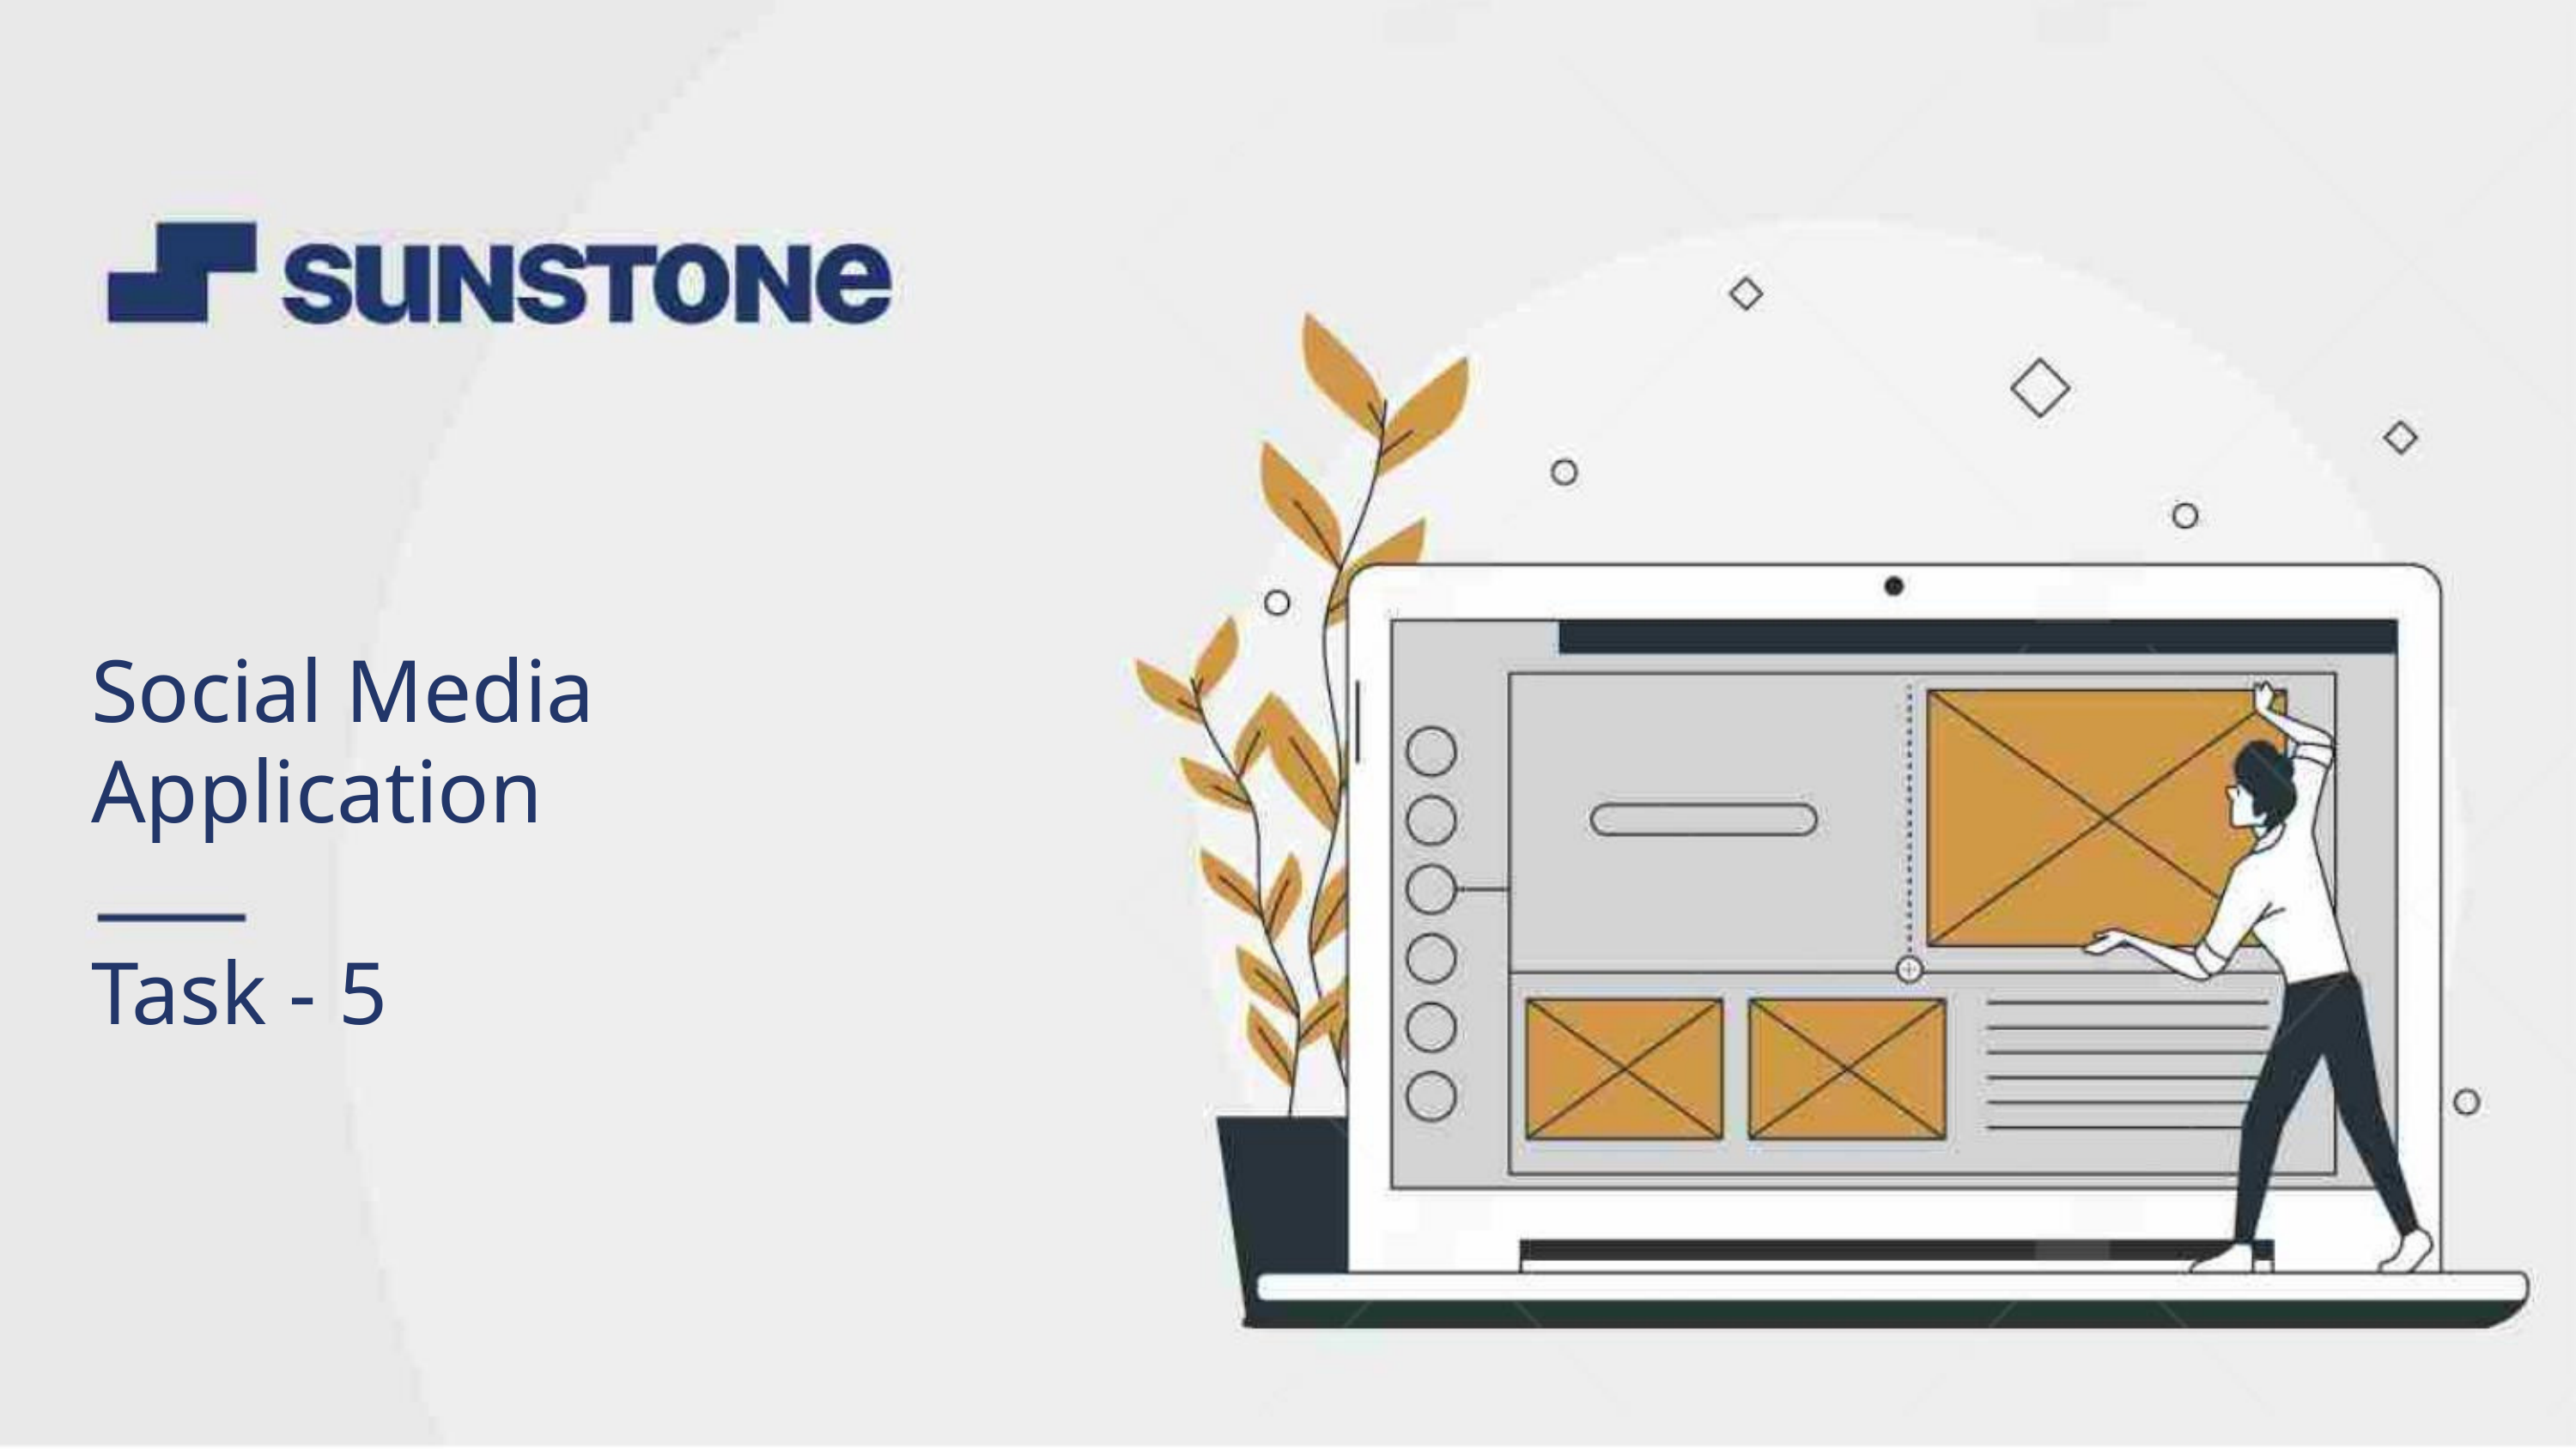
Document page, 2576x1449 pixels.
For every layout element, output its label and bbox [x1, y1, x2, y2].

text_box [0, 0, 2576, 1449]
